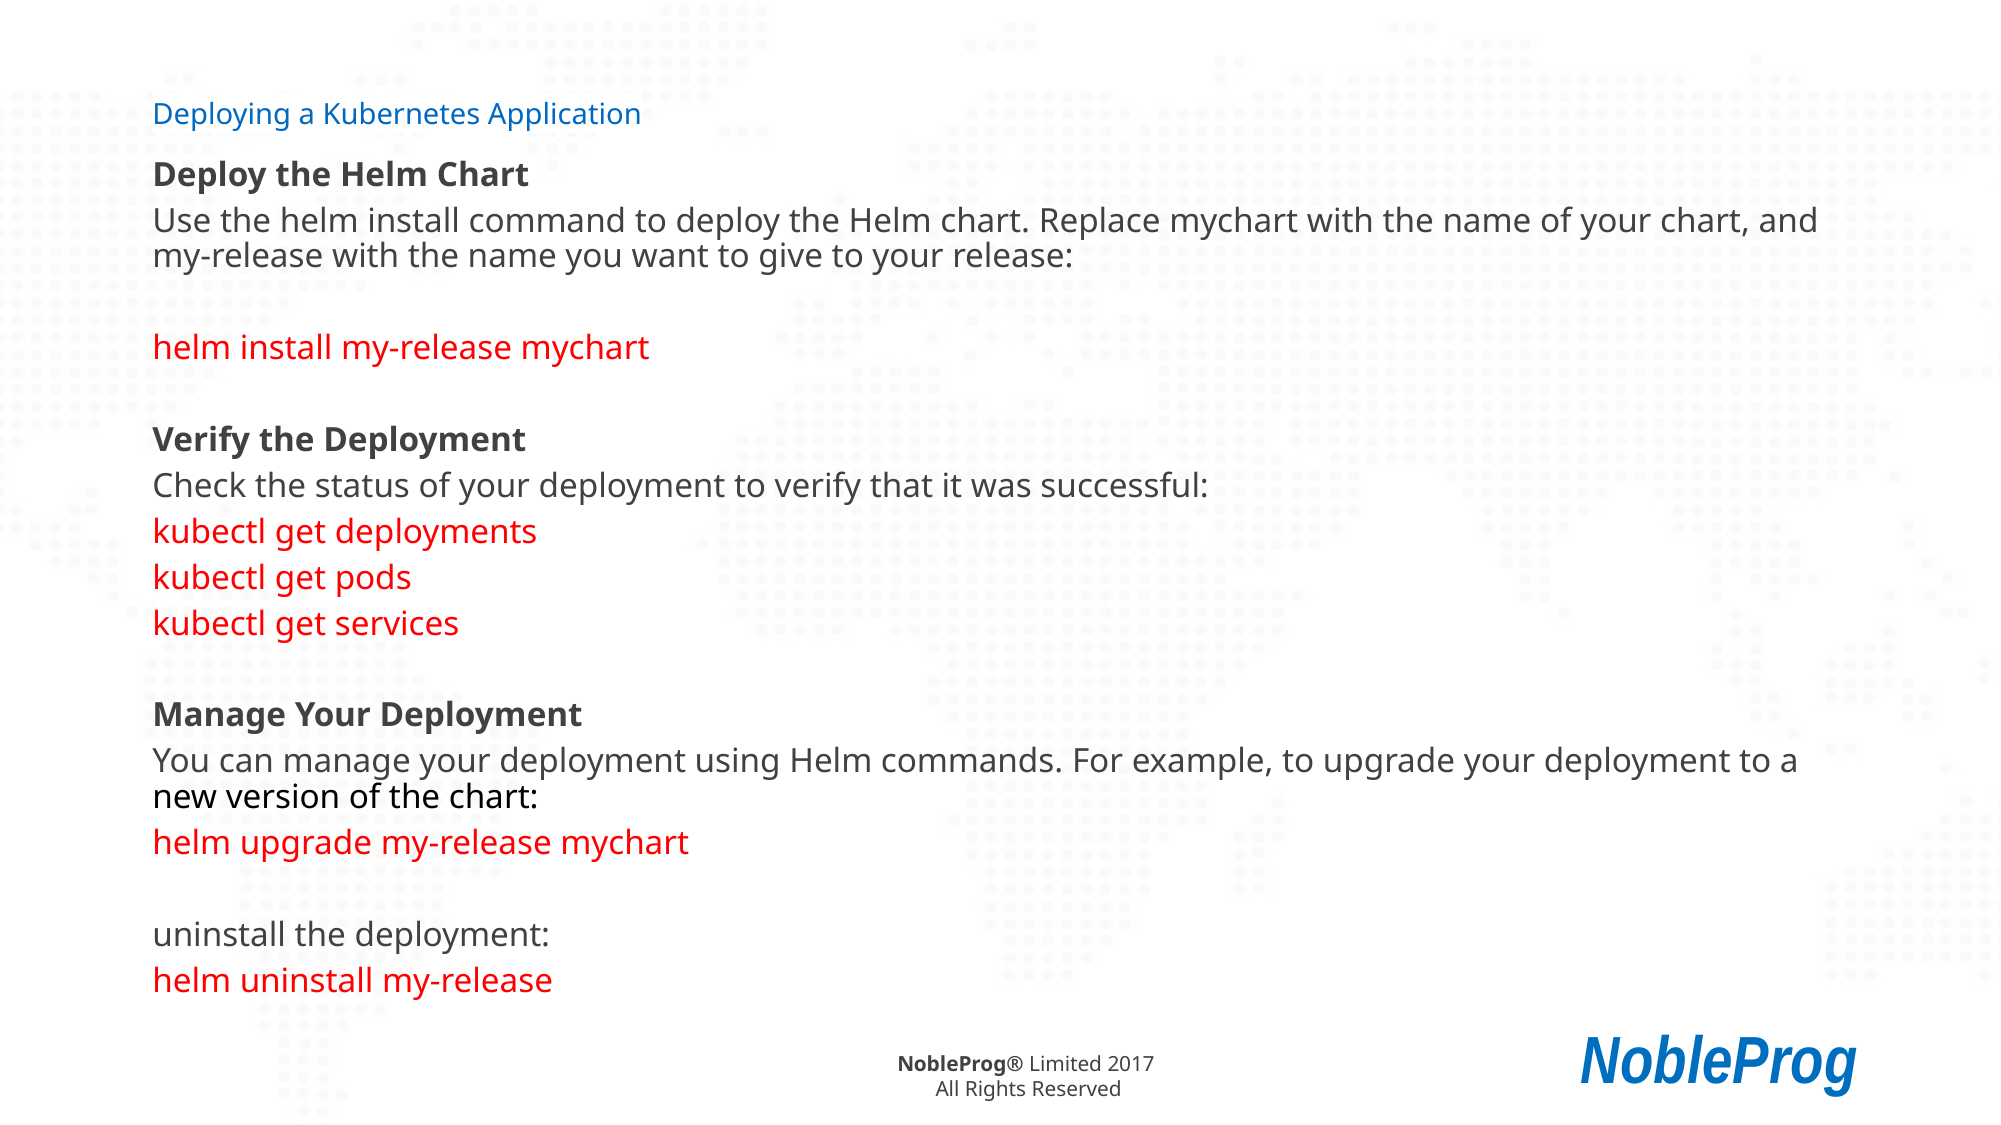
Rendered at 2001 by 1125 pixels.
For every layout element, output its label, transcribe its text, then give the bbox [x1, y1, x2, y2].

list Deploy the Helm Chart Use the helm install command to deploy the Helm chart. Replace mychart with the name of your chart, and my-release with the name you want to give to your release: helm install my-release mychart Verify the Deployment Check the status of your deployment to verify that it was successful: kubectl get deployments kubectl get pods kubectl get services Manage Your Deployment You can manage your deployment using Helm commands. For example, to upgrade your deployment to a new version of the chart: helm upgrade my-release mychart uninstall the deployment: helm uninstall my-release [137, 149, 1863, 864]
title Deploying a Kubernetes Application [137, 4, 1863, 149]
